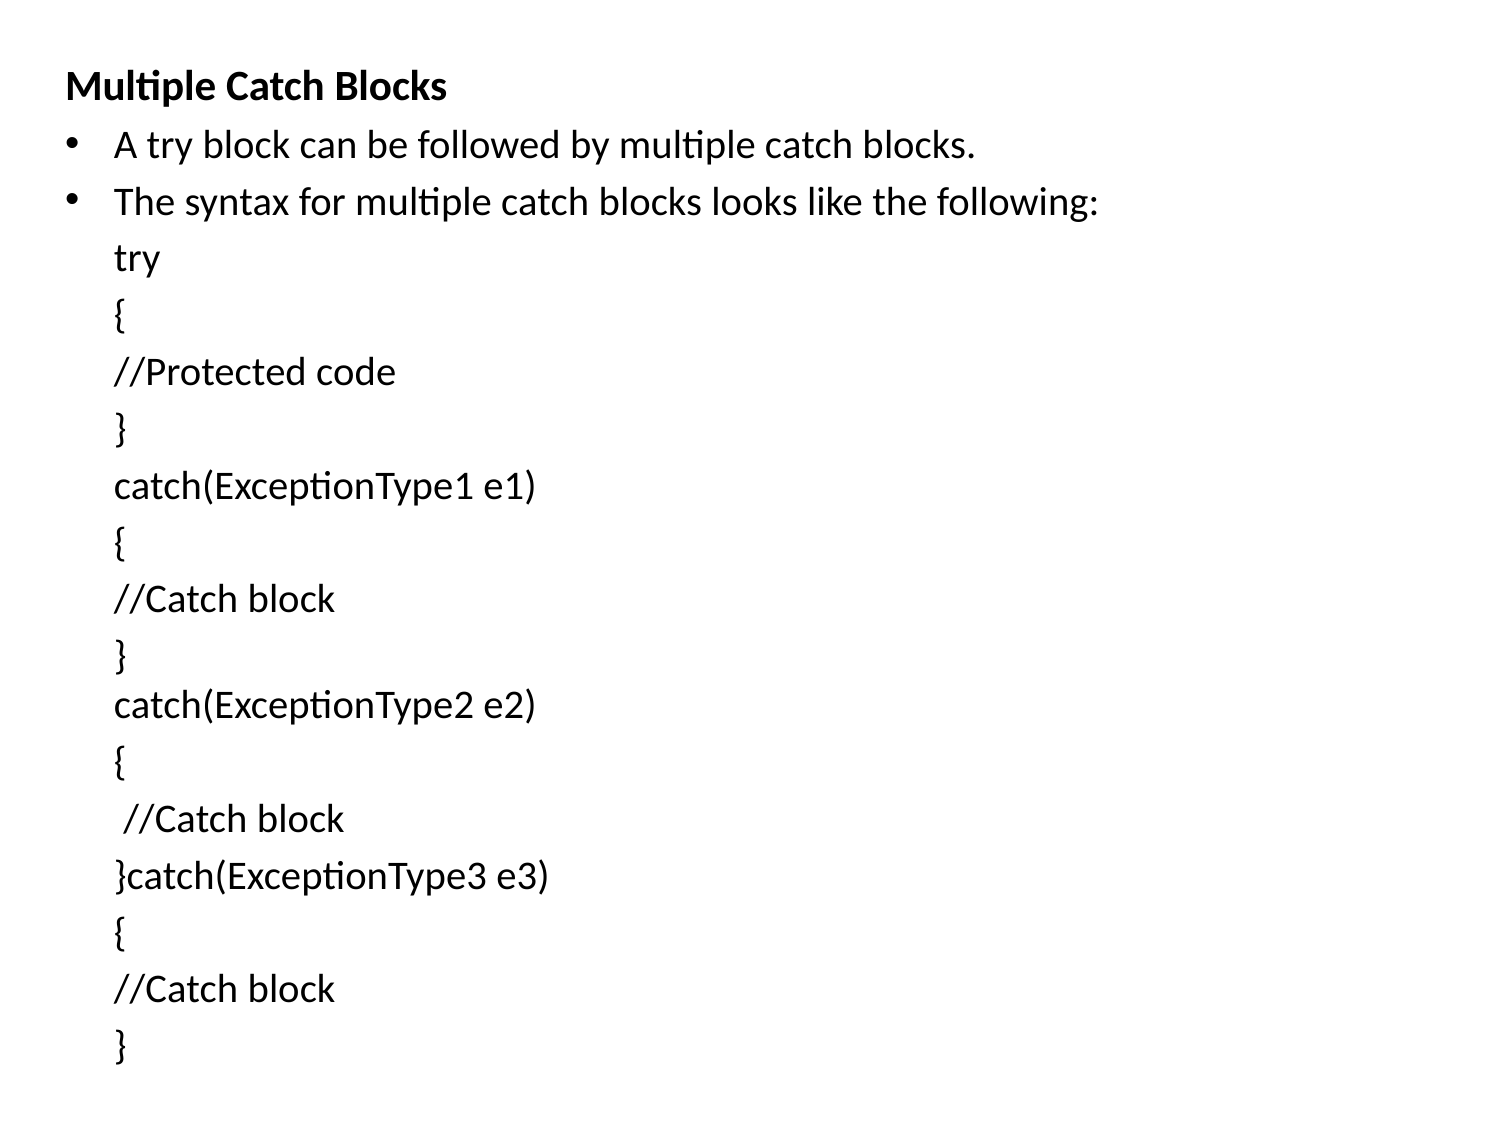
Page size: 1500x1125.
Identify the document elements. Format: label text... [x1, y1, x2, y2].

list Multiple Catch Blocks A try block can be followed by multiple catch blocks. The syntax for multiple catch blocks looks like the following: try { //Protected code } catch(ExceptionType1 e1) { //Catch block } catch(ExceptionType2 e2) { //Catch block }catch(ExceptionType3 e3) { //Catch block } [50, 50, 1450, 1088]
